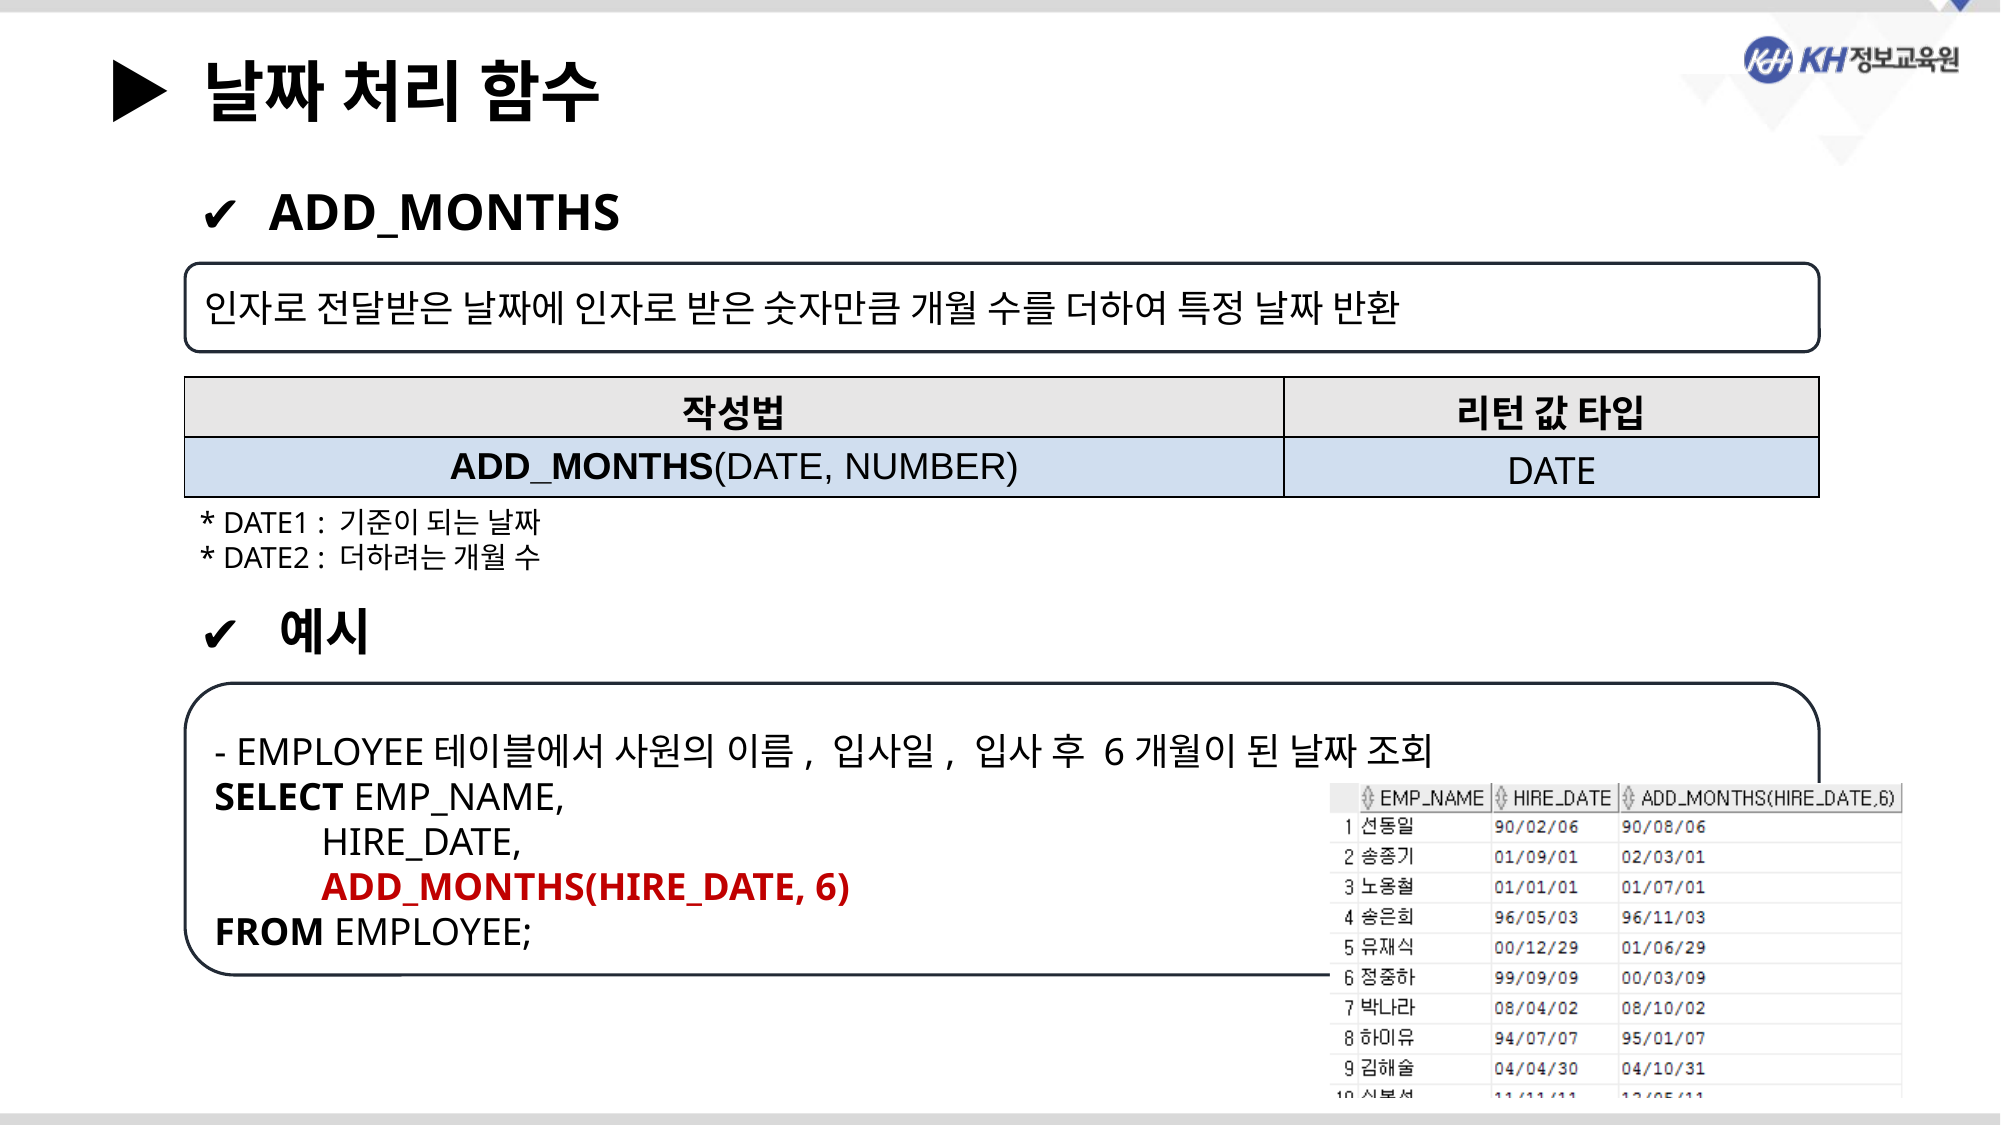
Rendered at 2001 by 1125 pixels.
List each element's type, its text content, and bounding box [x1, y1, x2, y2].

table_header 작성법 [185, 378, 1283, 436]
text_box 예시 [184, 592, 391, 668]
text_box 인자로 전달받은 날짜에 인자로 받은 숫자만큼 개월 수를 더하여 특정 날짜 반환 [185, 263, 1820, 352]
table_cell ADD_MONTHS(DATE, NUMBER) [185, 438, 1283, 496]
text_box ▶ 날짜 처리 함수 [90, 42, 1980, 138]
picture [0, 0, 2001, 1113]
table_header 리턴 값 타입 [1285, 378, 1818, 436]
text_box * DATE1 : 기준이 되는 날짜 * DATE2 : 더하려는 개월 수 [184, 497, 577, 583]
text_box ADD_MONTHS [184, 172, 647, 248]
text_box - EMPLOYEE테이블에서 사원의 이름, 입사일, 입사 후 6개월이 된 날짜 조회 SELECT EMP_NAME, HIRE_DATE, ADD_MONTHS(HIRE_DATE, 6) FROM EMPLOYEE; [185, 683, 1820, 975]
table_cell DATE [1285, 438, 1818, 496]
